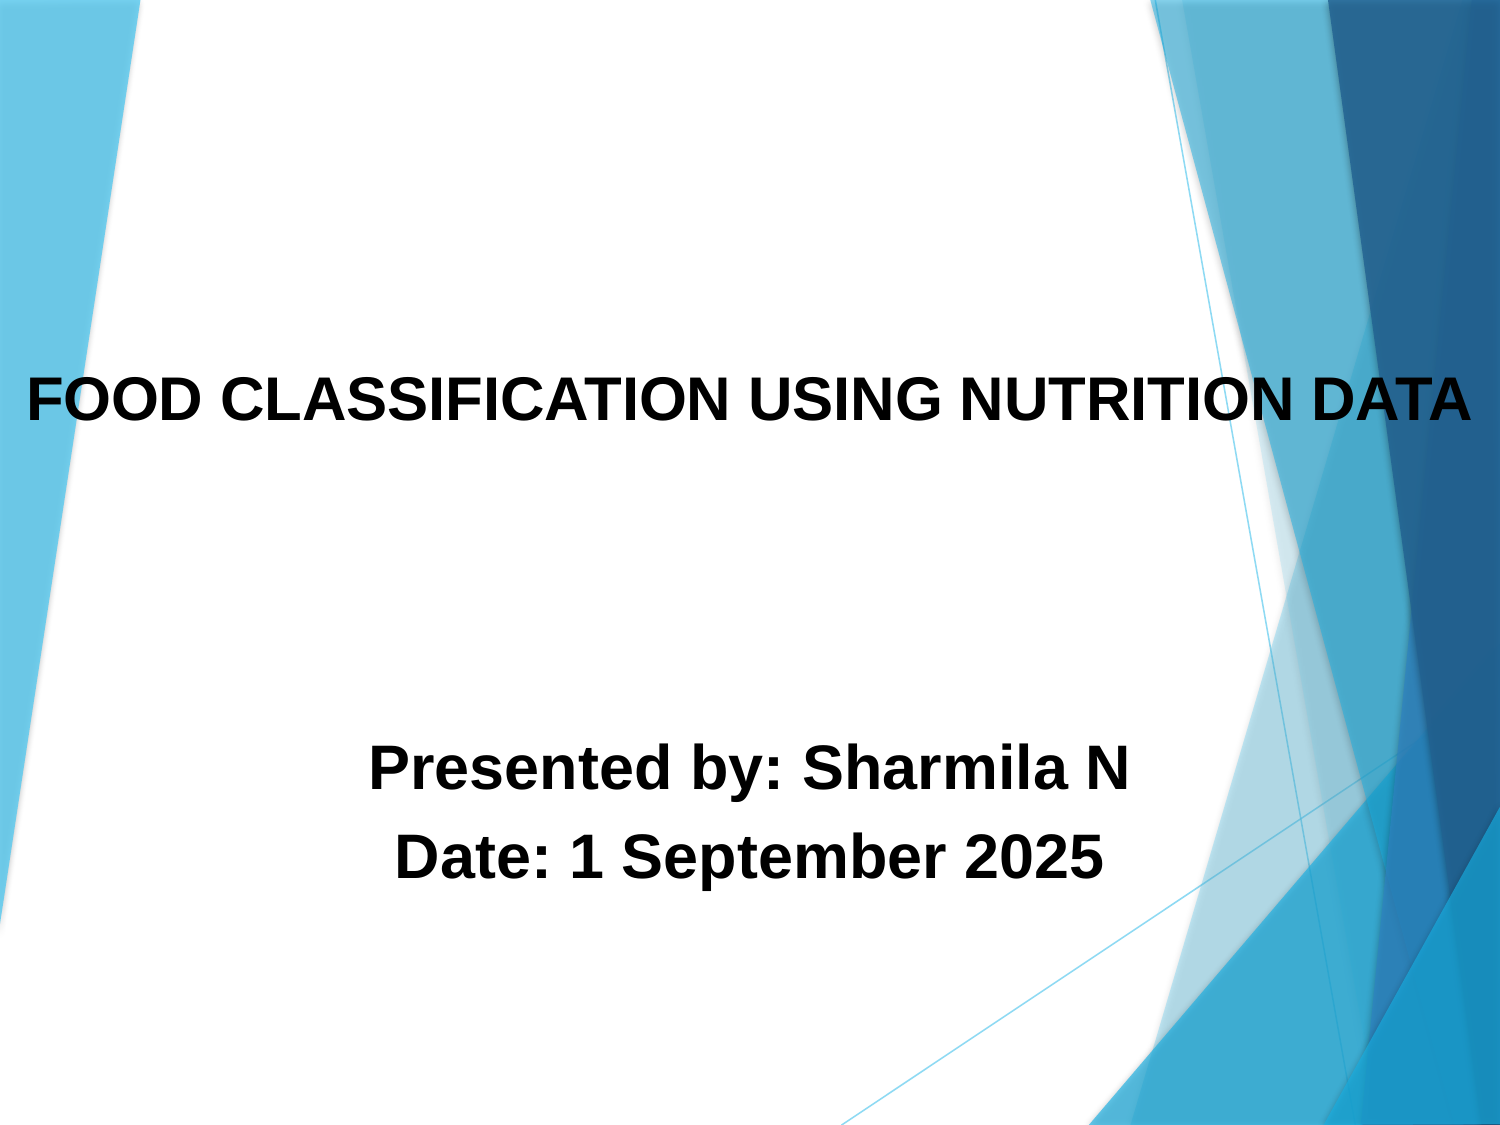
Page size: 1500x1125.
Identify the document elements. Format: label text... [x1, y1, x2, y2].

subtitle Presented by: Sharmila N Date: 1 September 2025 [0, 719, 1500, 900]
title FOOD CLASSIFICATION USING NUTRITION DATA [0, 304, 1500, 441]
